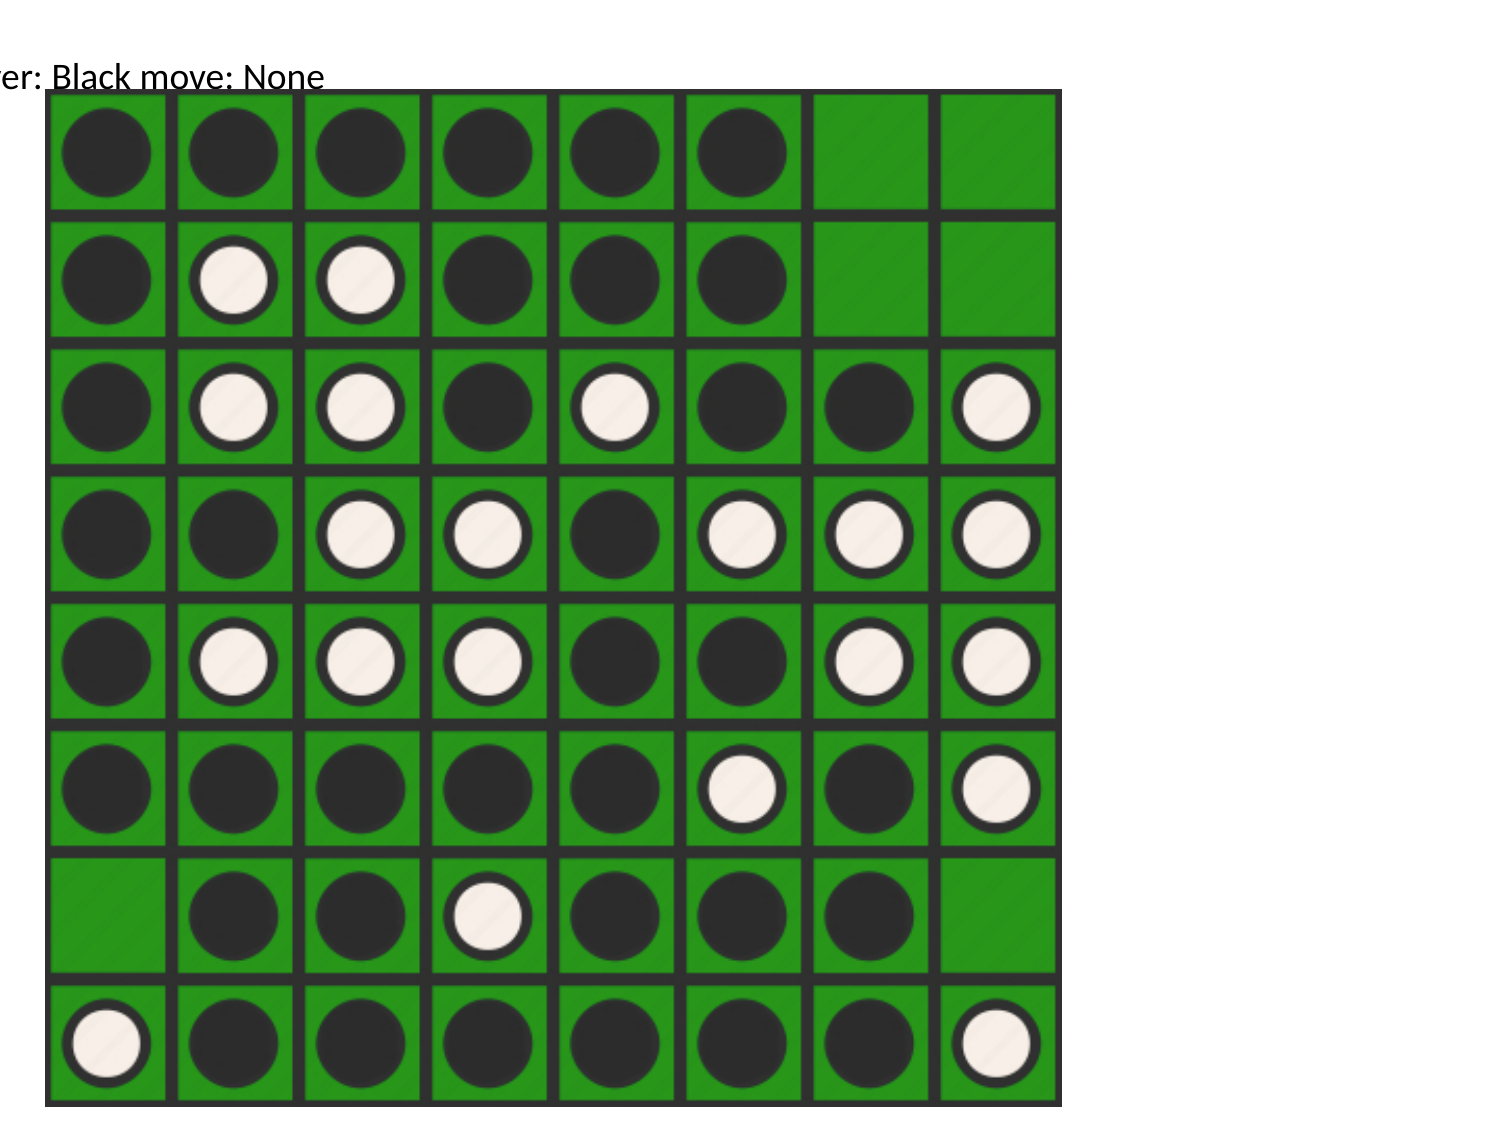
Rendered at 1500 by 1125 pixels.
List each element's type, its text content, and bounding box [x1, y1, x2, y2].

text_box turn: 55 player: Black move: None [0, 44, 341, 105]
picture [44, 89, 1062, 1107]
